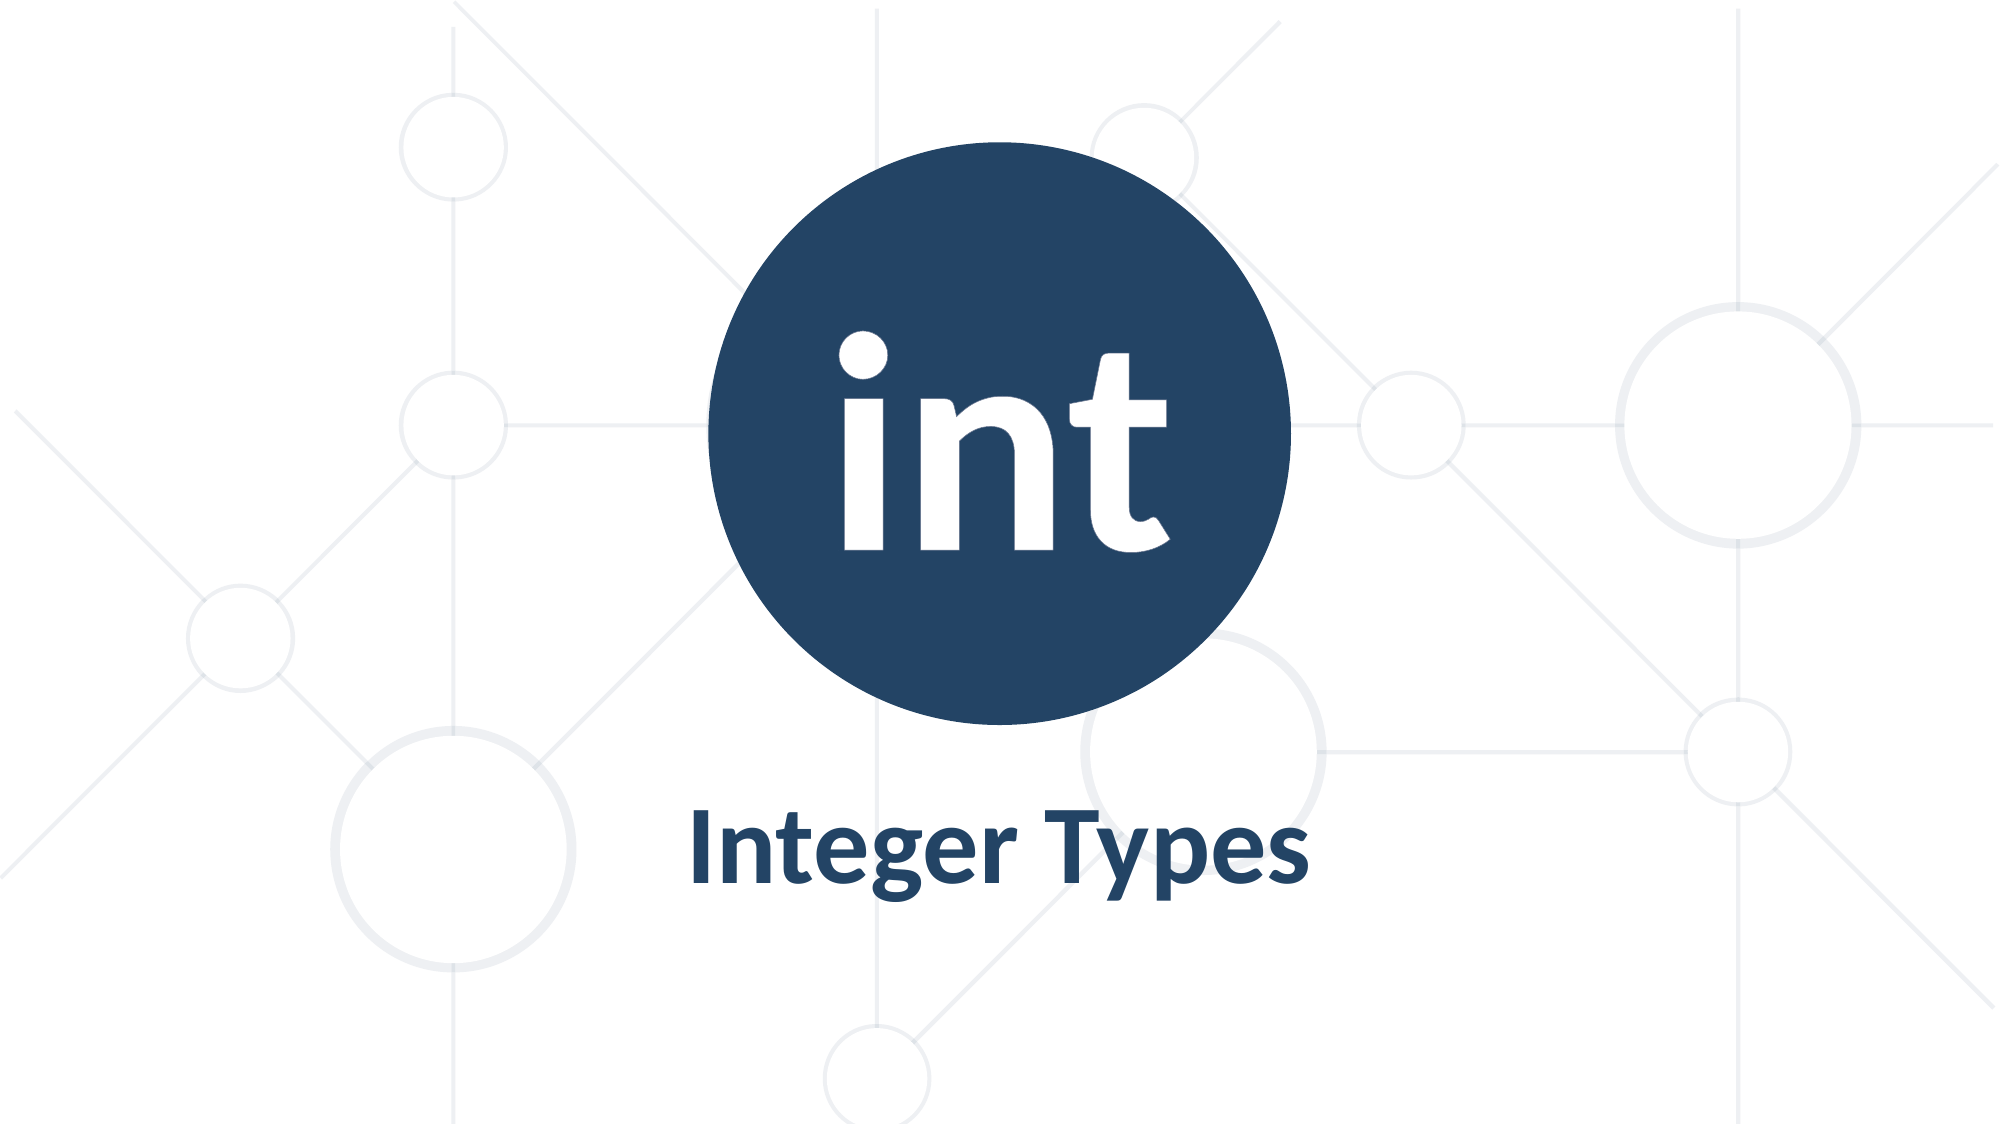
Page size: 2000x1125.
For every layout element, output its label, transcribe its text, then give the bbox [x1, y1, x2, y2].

list Integer Types [100, 771, 1899, 898]
text_box int [810, 230, 1190, 621]
